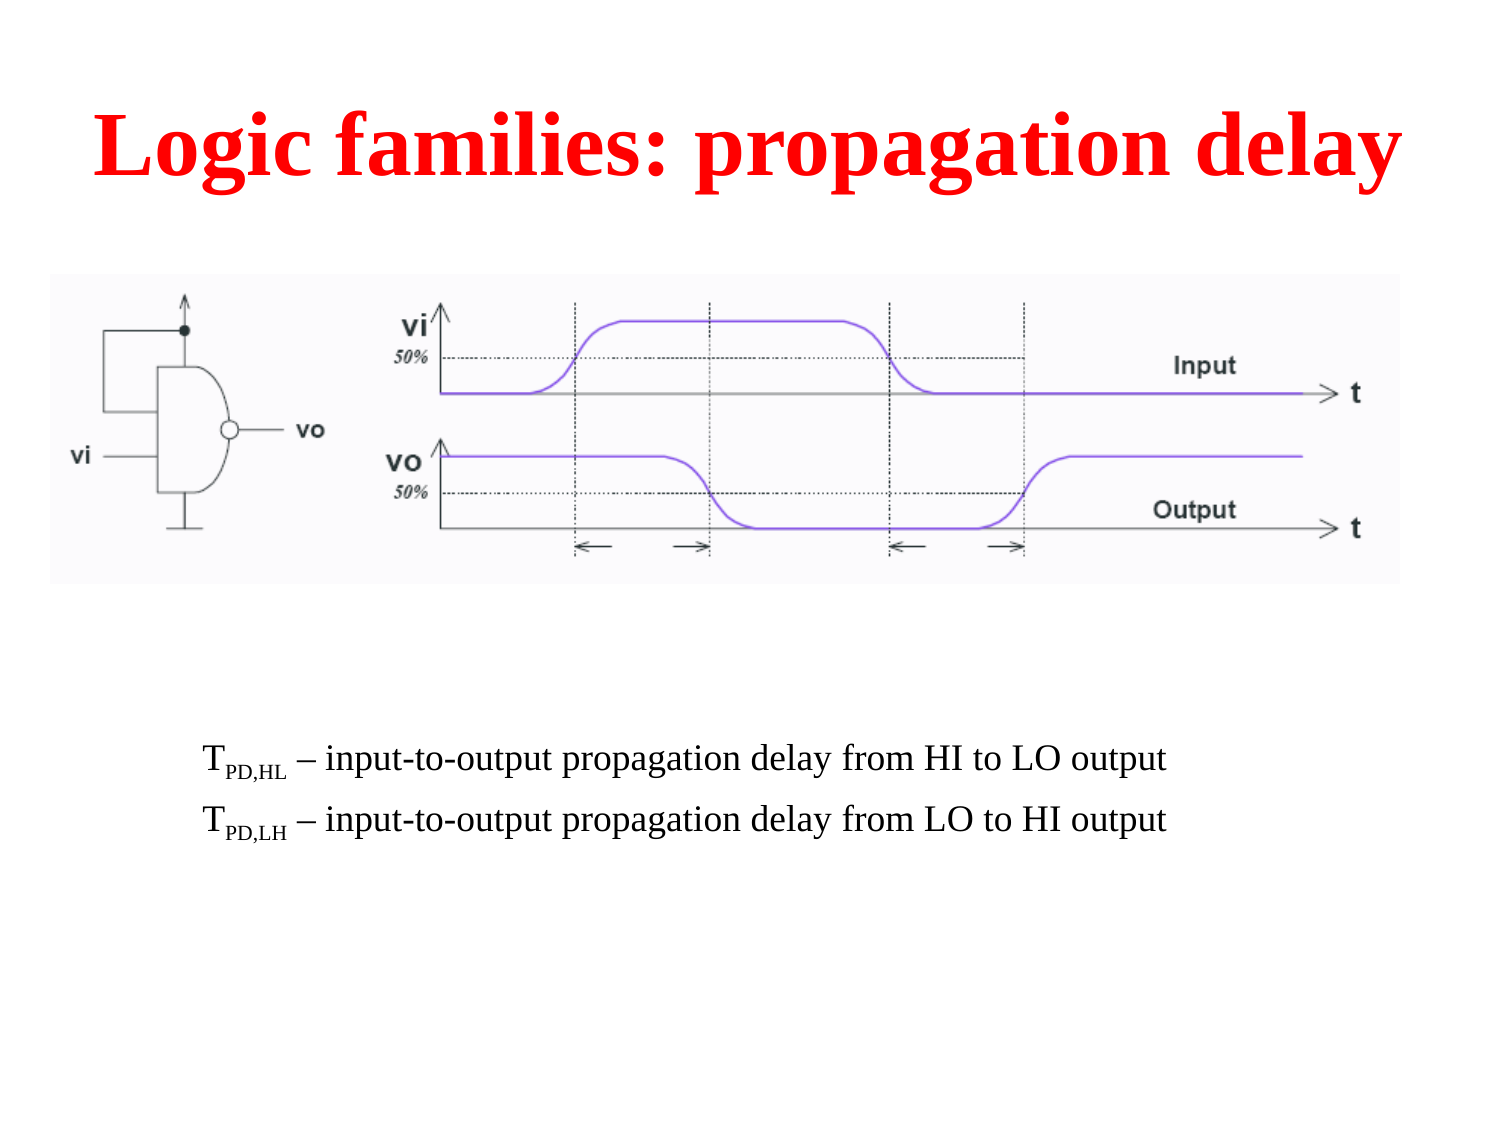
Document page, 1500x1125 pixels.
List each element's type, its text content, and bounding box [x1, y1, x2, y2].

text_box TPD,HL – input-to-output propagation delay from HI to LO output TPD,LH – input-to-output propagation delay from LO to HI output [187, 725, 1325, 852]
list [49, 274, 1401, 584]
title Logic families: propagation delay [75, 45, 1425, 233]
